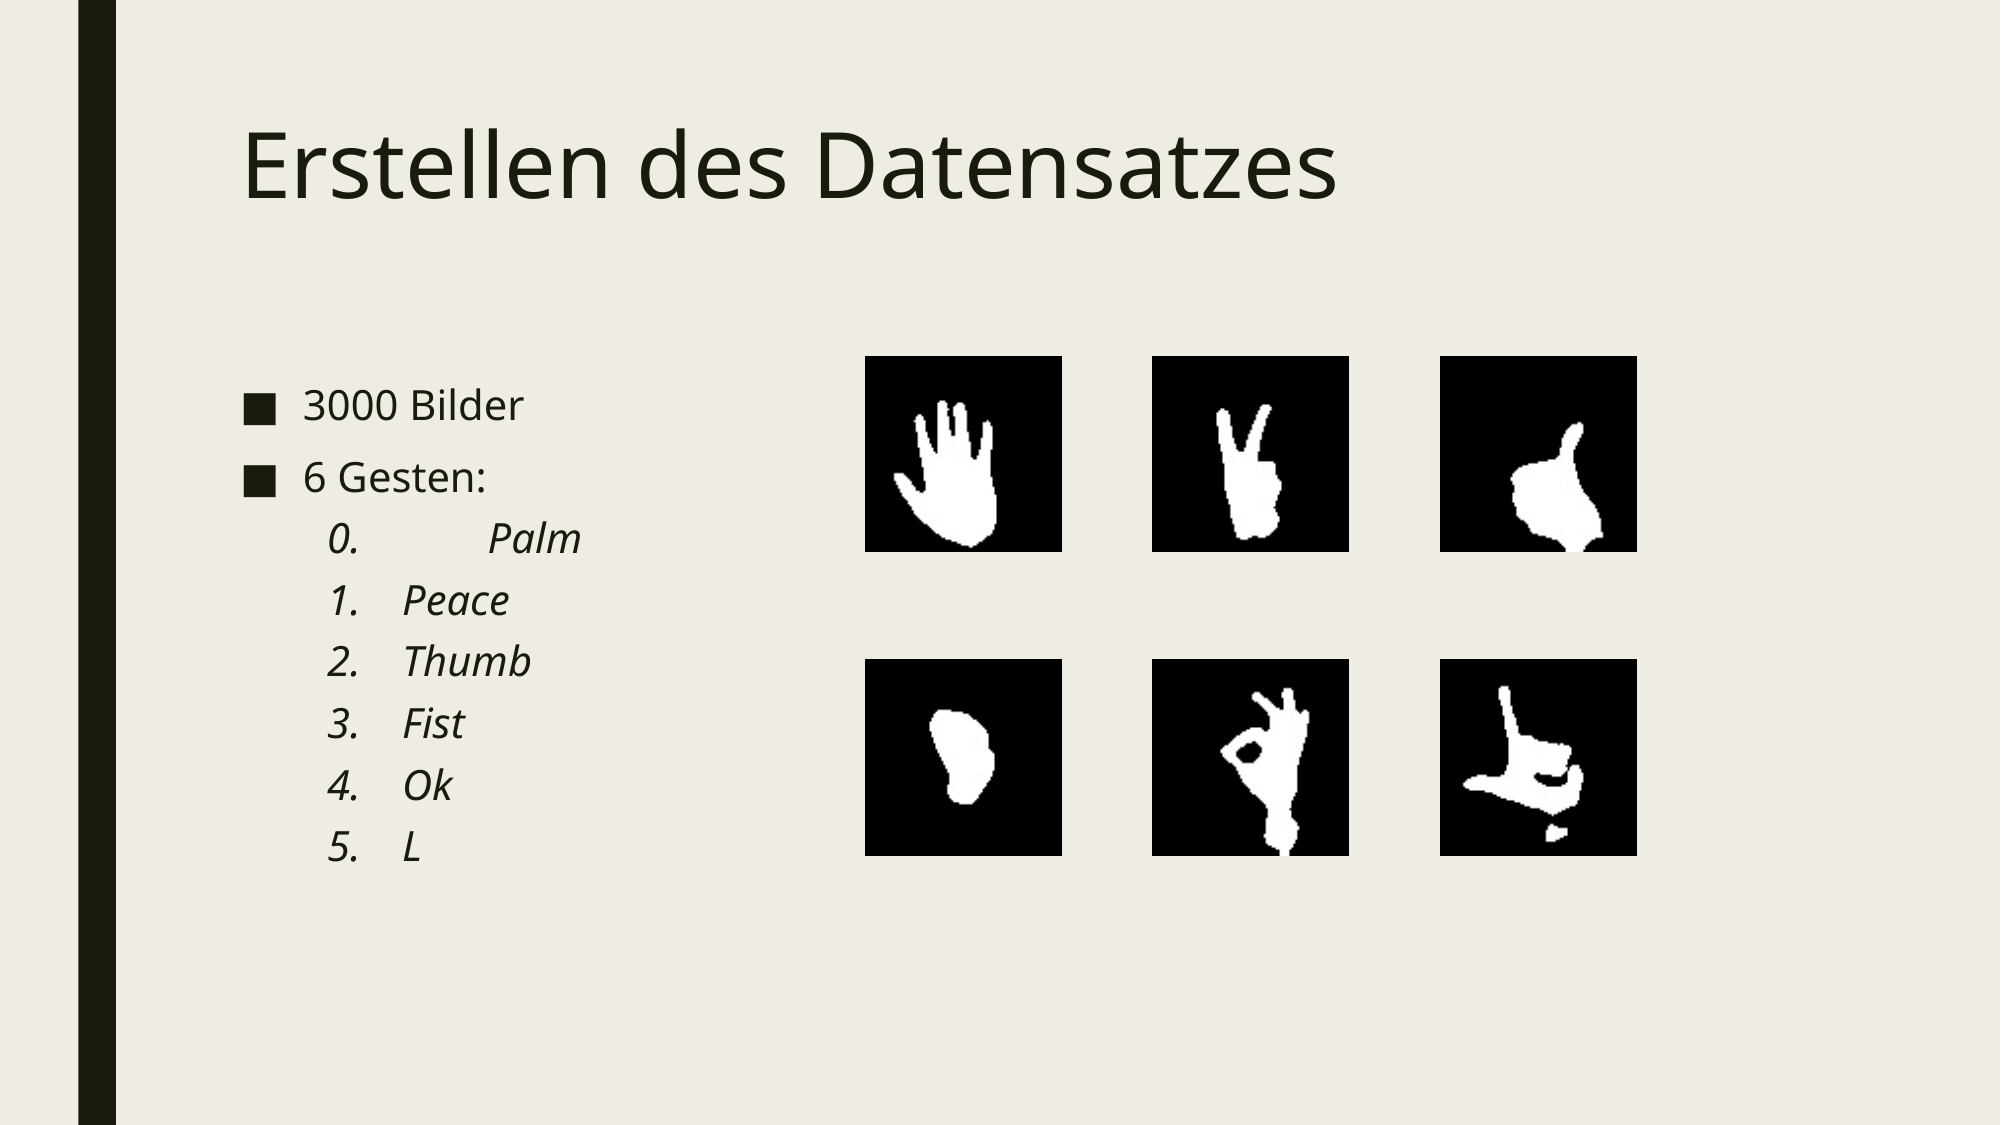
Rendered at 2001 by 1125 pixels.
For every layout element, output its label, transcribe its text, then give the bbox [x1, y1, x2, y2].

picture [1152, 659, 1349, 856]
picture [1152, 355, 1349, 553]
picture [1440, 659, 1637, 856]
picture [1440, 355, 1637, 553]
picture [864, 659, 1062, 856]
title Erstellen des Datensatzes [225, 112, 1800, 357]
picture [864, 355, 1062, 553]
list 3000 Bilder 6 Gesten: 0. Palm Peace Thumb Fist Ok L [225, 375, 1800, 963]
